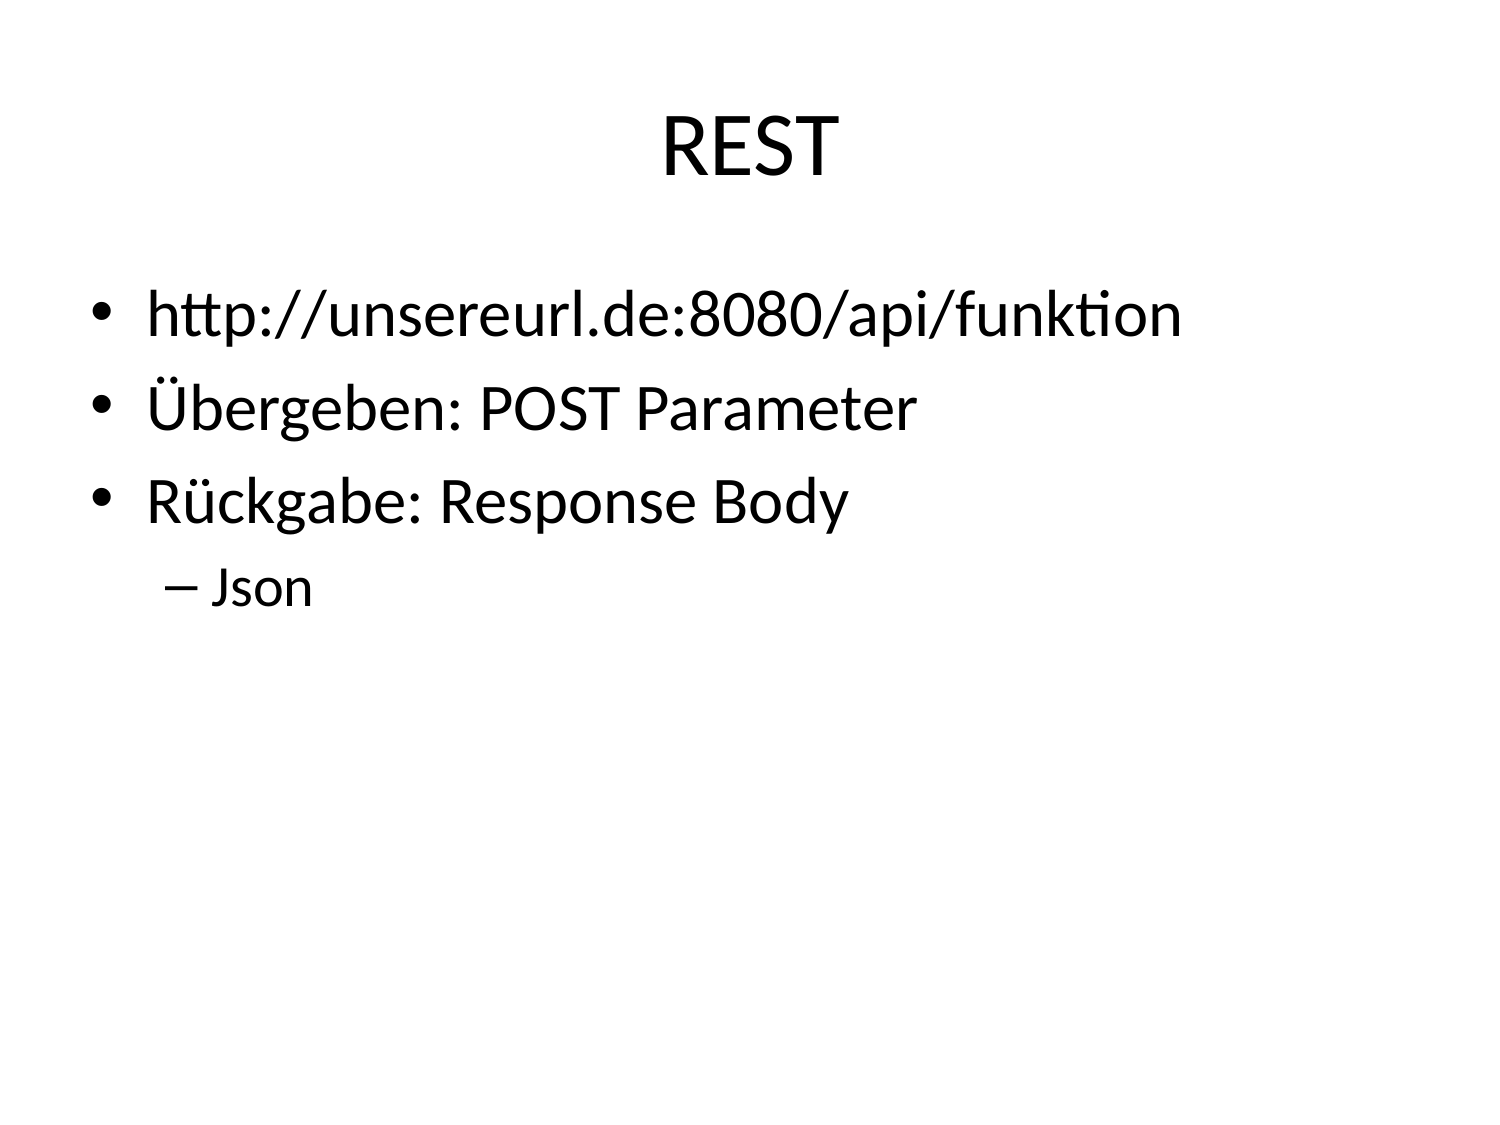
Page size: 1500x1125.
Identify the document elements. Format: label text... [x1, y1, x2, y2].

list http://unsereurl.de:8080/api/funktion Übergeben: POST Parameter Rückgabe: Response Body Json [75, 262, 1425, 1005]
title REST [75, 45, 1425, 233]
